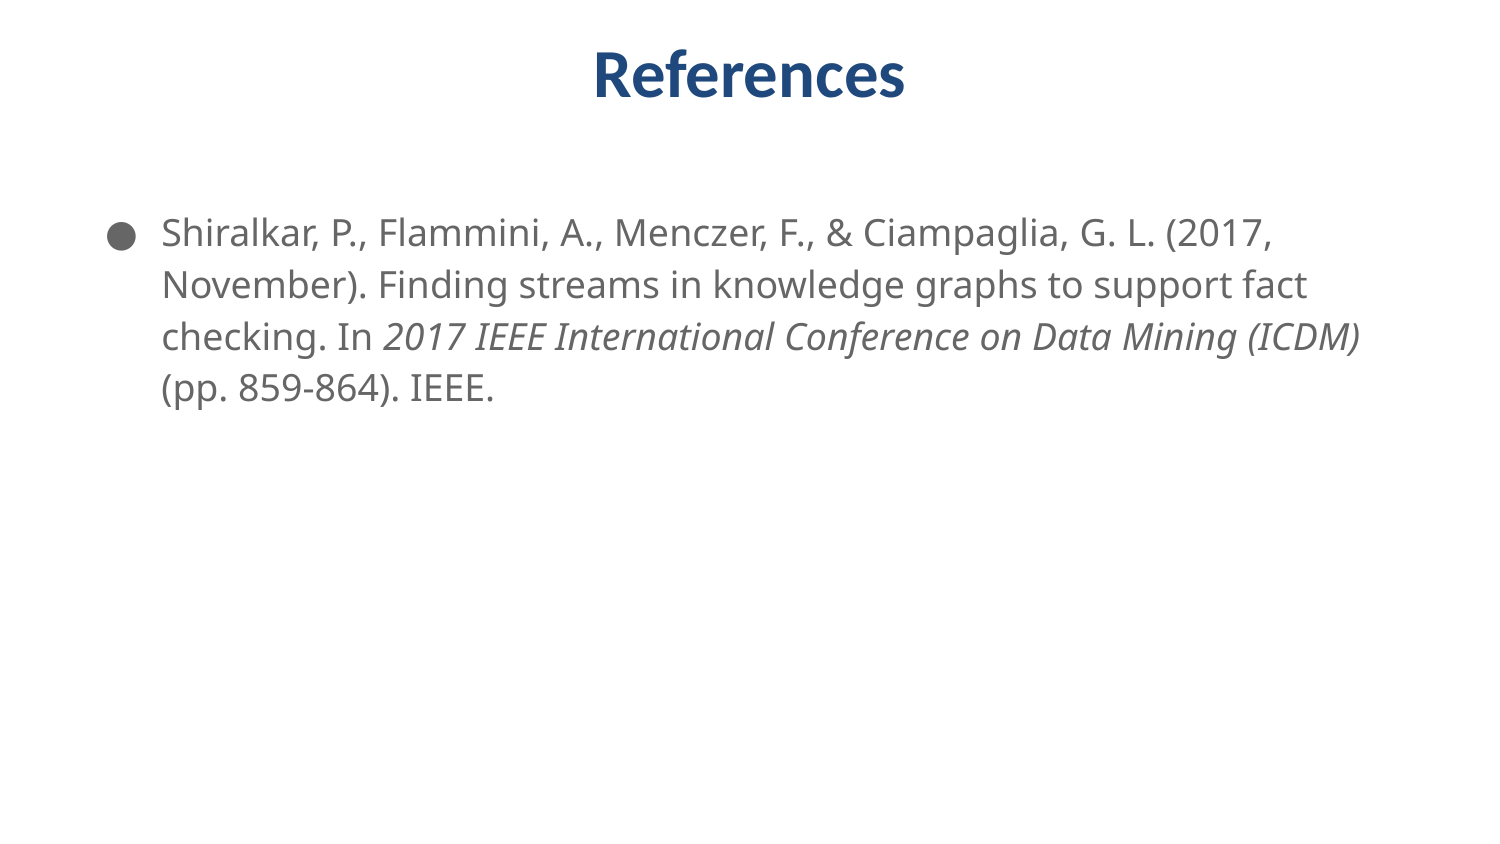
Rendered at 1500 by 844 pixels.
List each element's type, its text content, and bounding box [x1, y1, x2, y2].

list Shiralkar, P., Flammini, A., Menczer, F., & Ciampaglia, G. L. (2017, November). Finding streams in knowledge graphs to support fact checking. In 2017 IEEE International Conference on Data Mining (ICDM) (pp. 859-864). IEEE. [75, 196, 1425, 754]
title References [75, 0, 1425, 141]
